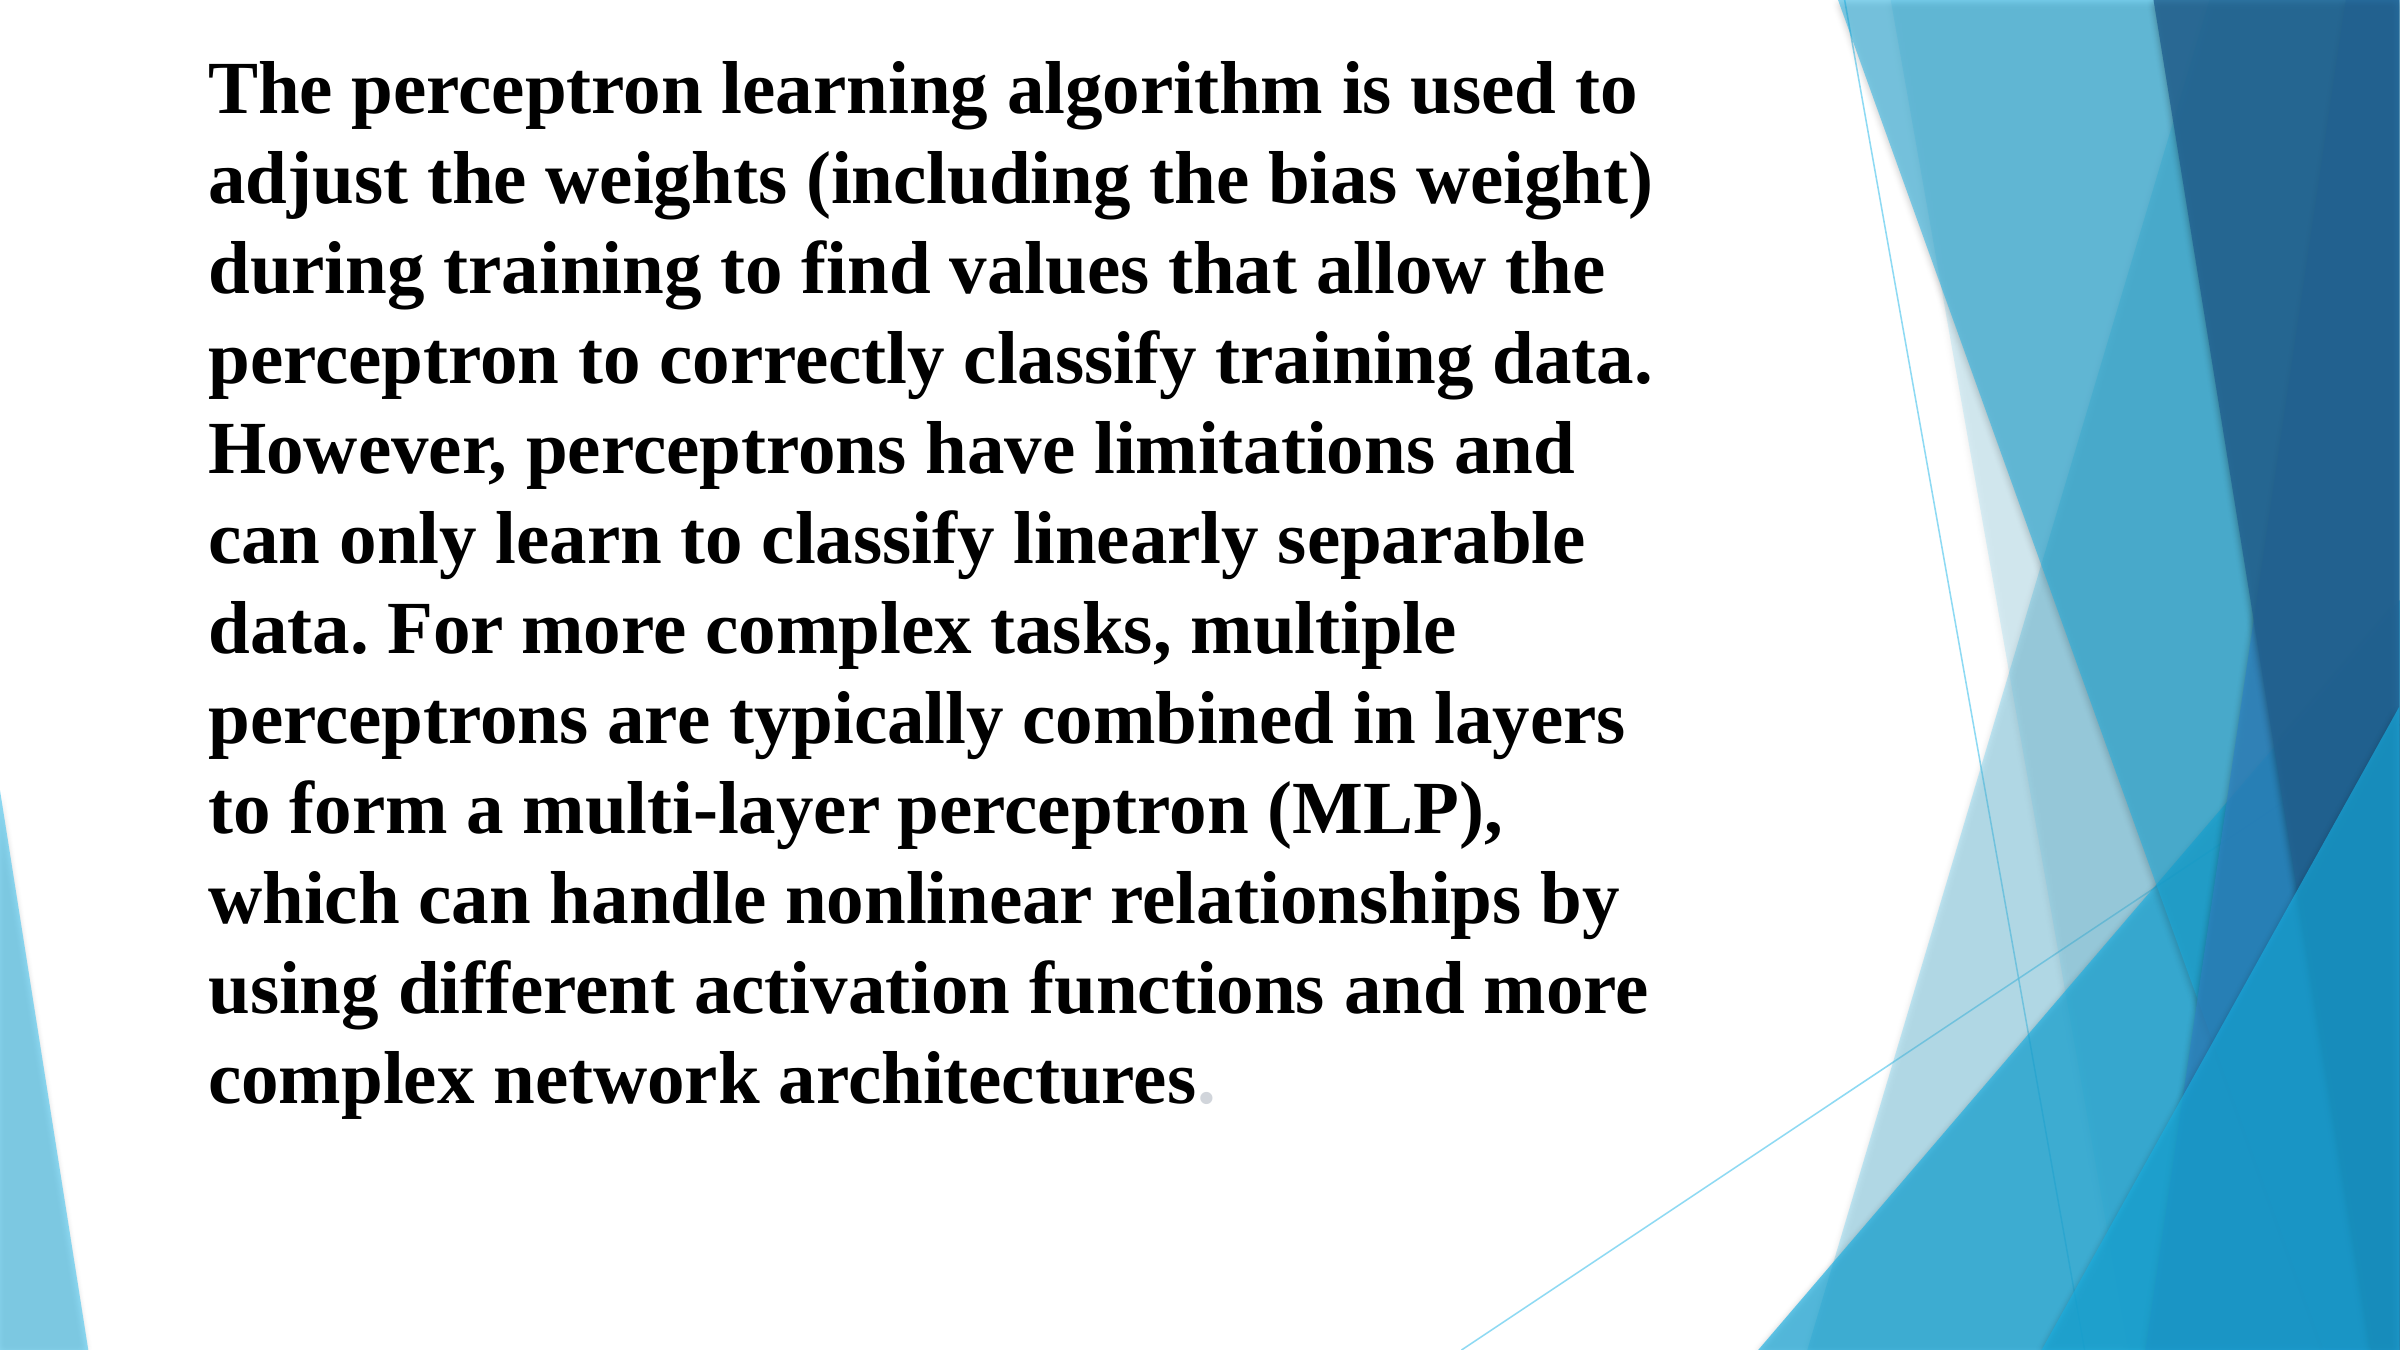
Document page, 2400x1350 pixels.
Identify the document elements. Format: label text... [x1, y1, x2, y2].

text_box The perceptron learning algorithm is used to adjust the weights (including the bias weight) during training to find values that allow the perceptron to correctly classify training data. However, perceptrons have limitations and can only learn to classify linearly separable data. For more complex tasks, multiple perceptrons are typically combined in layers to form a multi-layer perceptron (MLP), which can handle nonlinear relationships by using different activation functions and more complex network architectures. [193, 31, 1698, 1127]
